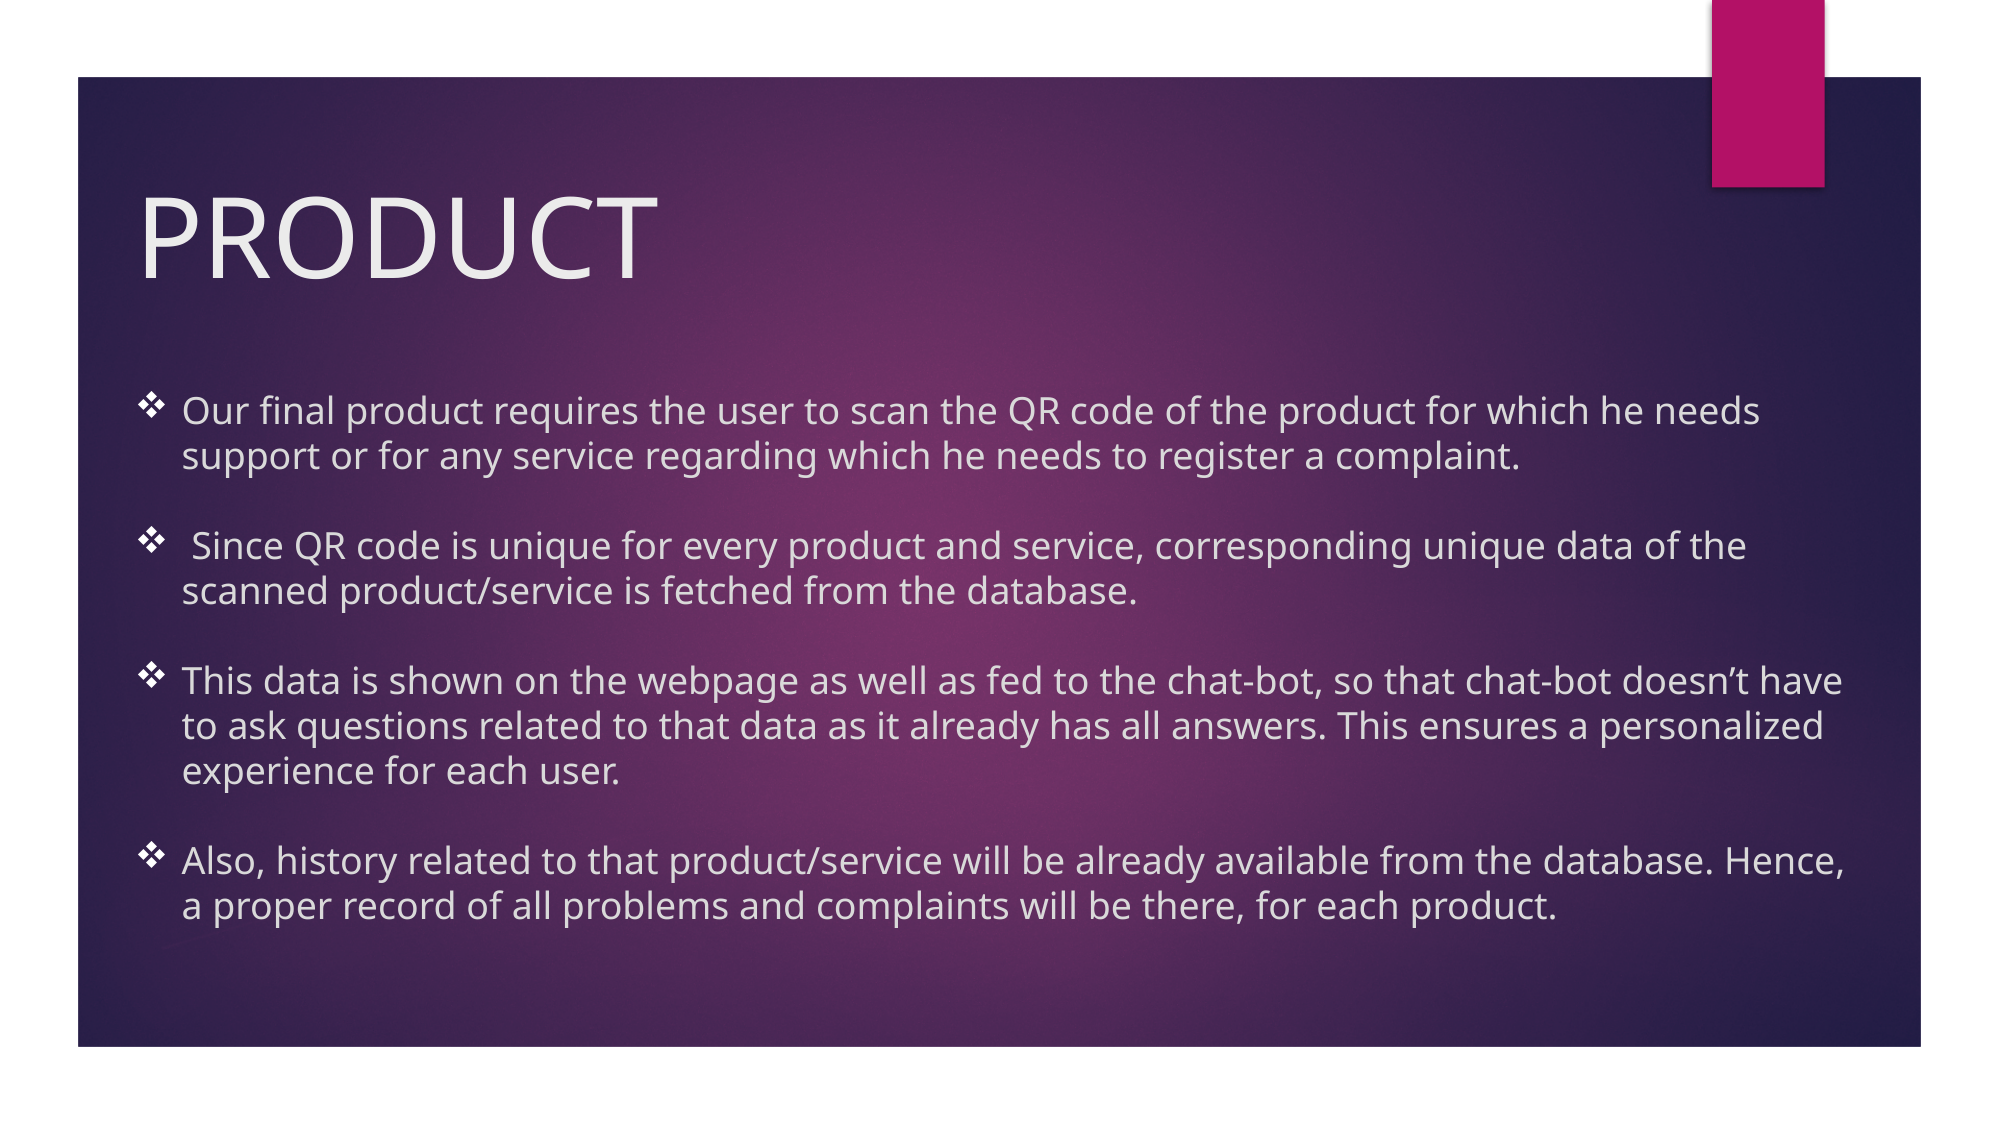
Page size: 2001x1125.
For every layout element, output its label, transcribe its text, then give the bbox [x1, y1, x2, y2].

title PRODUCT [120, 144, 725, 278]
text_box Our final product requires the user to scan the QR code of the product for which he needs support or for any service regarding which he needs to register a complaint. Since QR code is unique for every product and service, corresponding unique data of the scanned product/service is fetched from the database. This data is shown on the webpage as well as fed to the chat-bot, so that chat-bot doesn’t have to ask questions related to that data as it already has all answers. This ensures a personalized experience for each user. Also, history related to that product/service will be already available from the database. Hence, a proper record of all problems and complaints will be there, for each product. [120, 379, 1867, 1025]
text_box [119, 278, 1845, 340]
